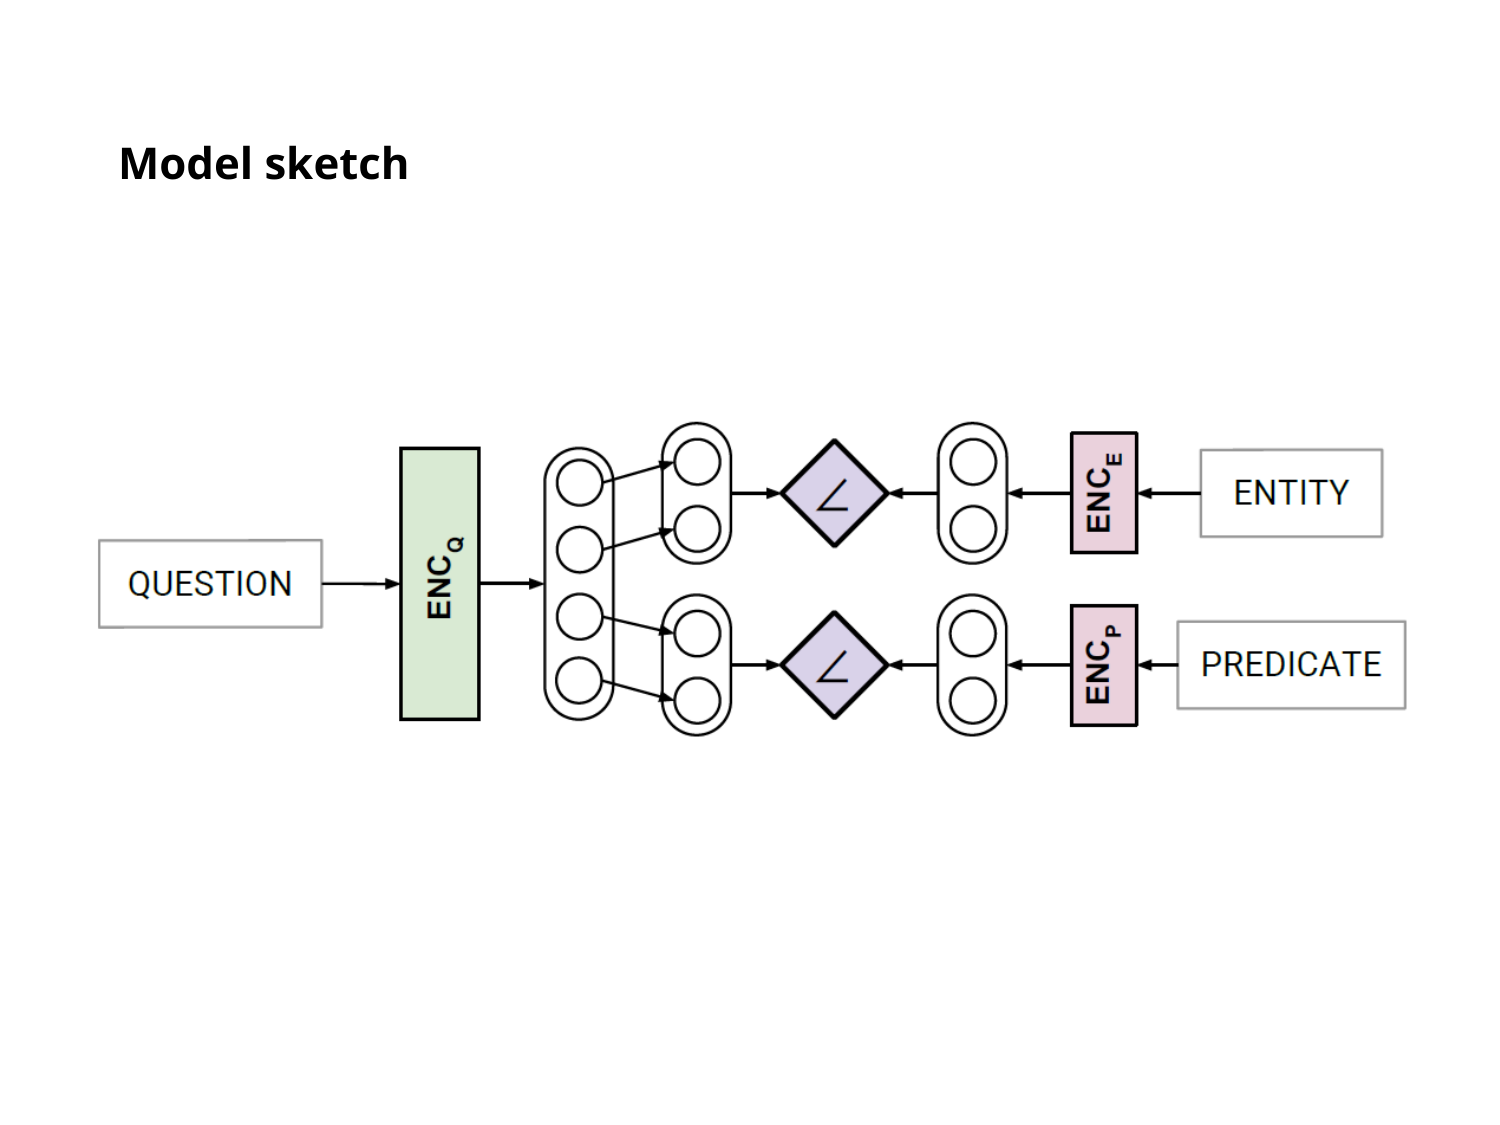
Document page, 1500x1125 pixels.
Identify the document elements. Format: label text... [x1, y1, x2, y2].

text_box Model sketch [103, 56, 1397, 275]
picture [45, 384, 1455, 779]
